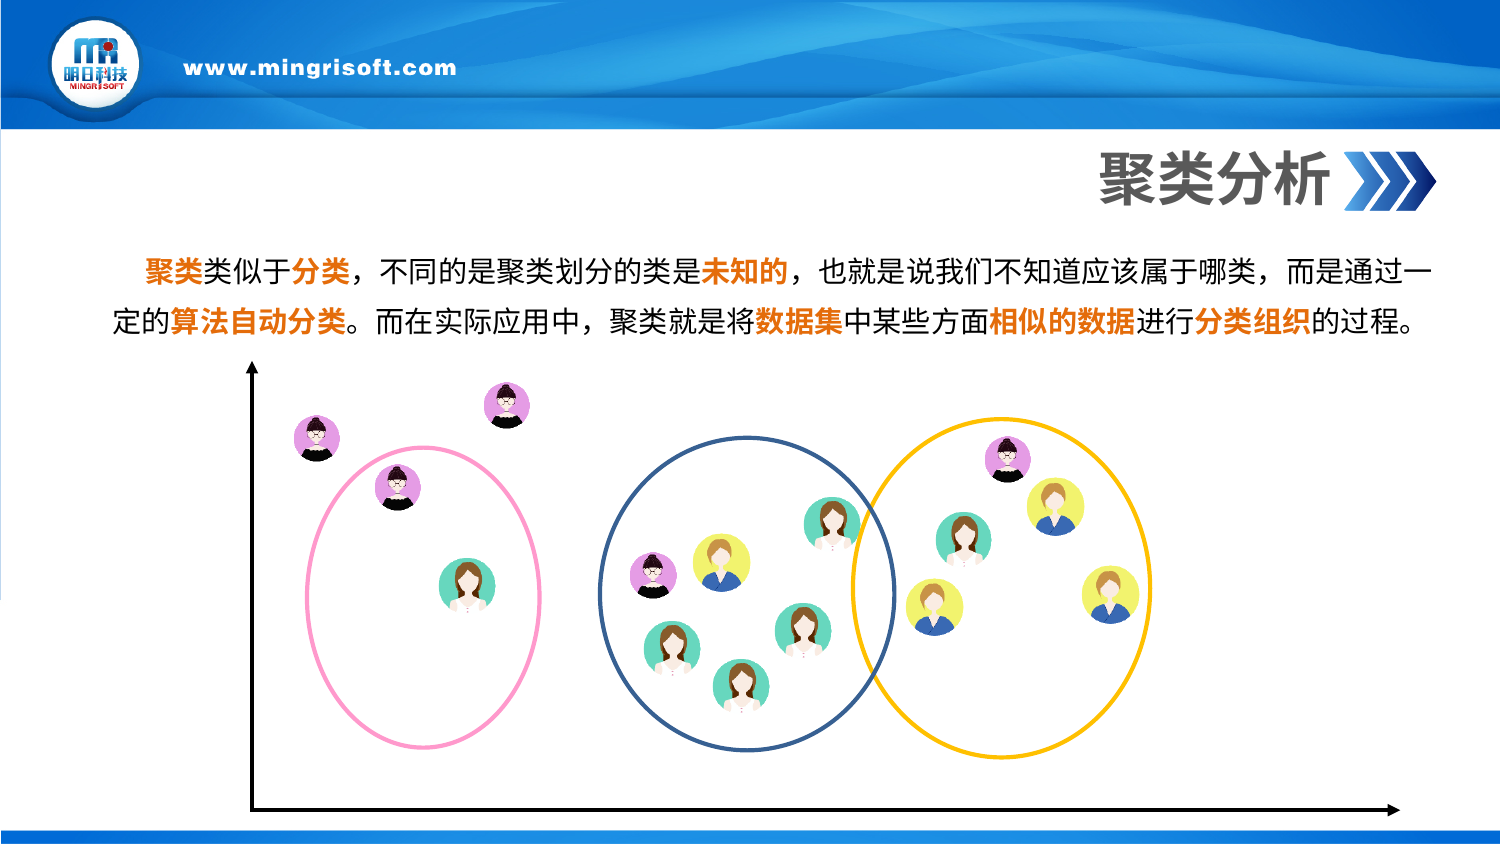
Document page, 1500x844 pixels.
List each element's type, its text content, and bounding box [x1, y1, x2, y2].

text_box [870, 417, 1153, 760]
text_box 聚类类似于分类，不同的是聚类划分的类是未知的，也就是说我们不知道应该属于哪类，而是通过一定的算法自动分类。而在实际应用中，聚类就是将数据集中某些方面相似的数据进行分类组织的过程。 [97, 231, 1448, 346]
picture [0, 0, 1500, 844]
text_box [597, 435, 897, 753]
title 聚类分析 [271, 129, 1348, 224]
text_box [304, 445, 542, 750]
